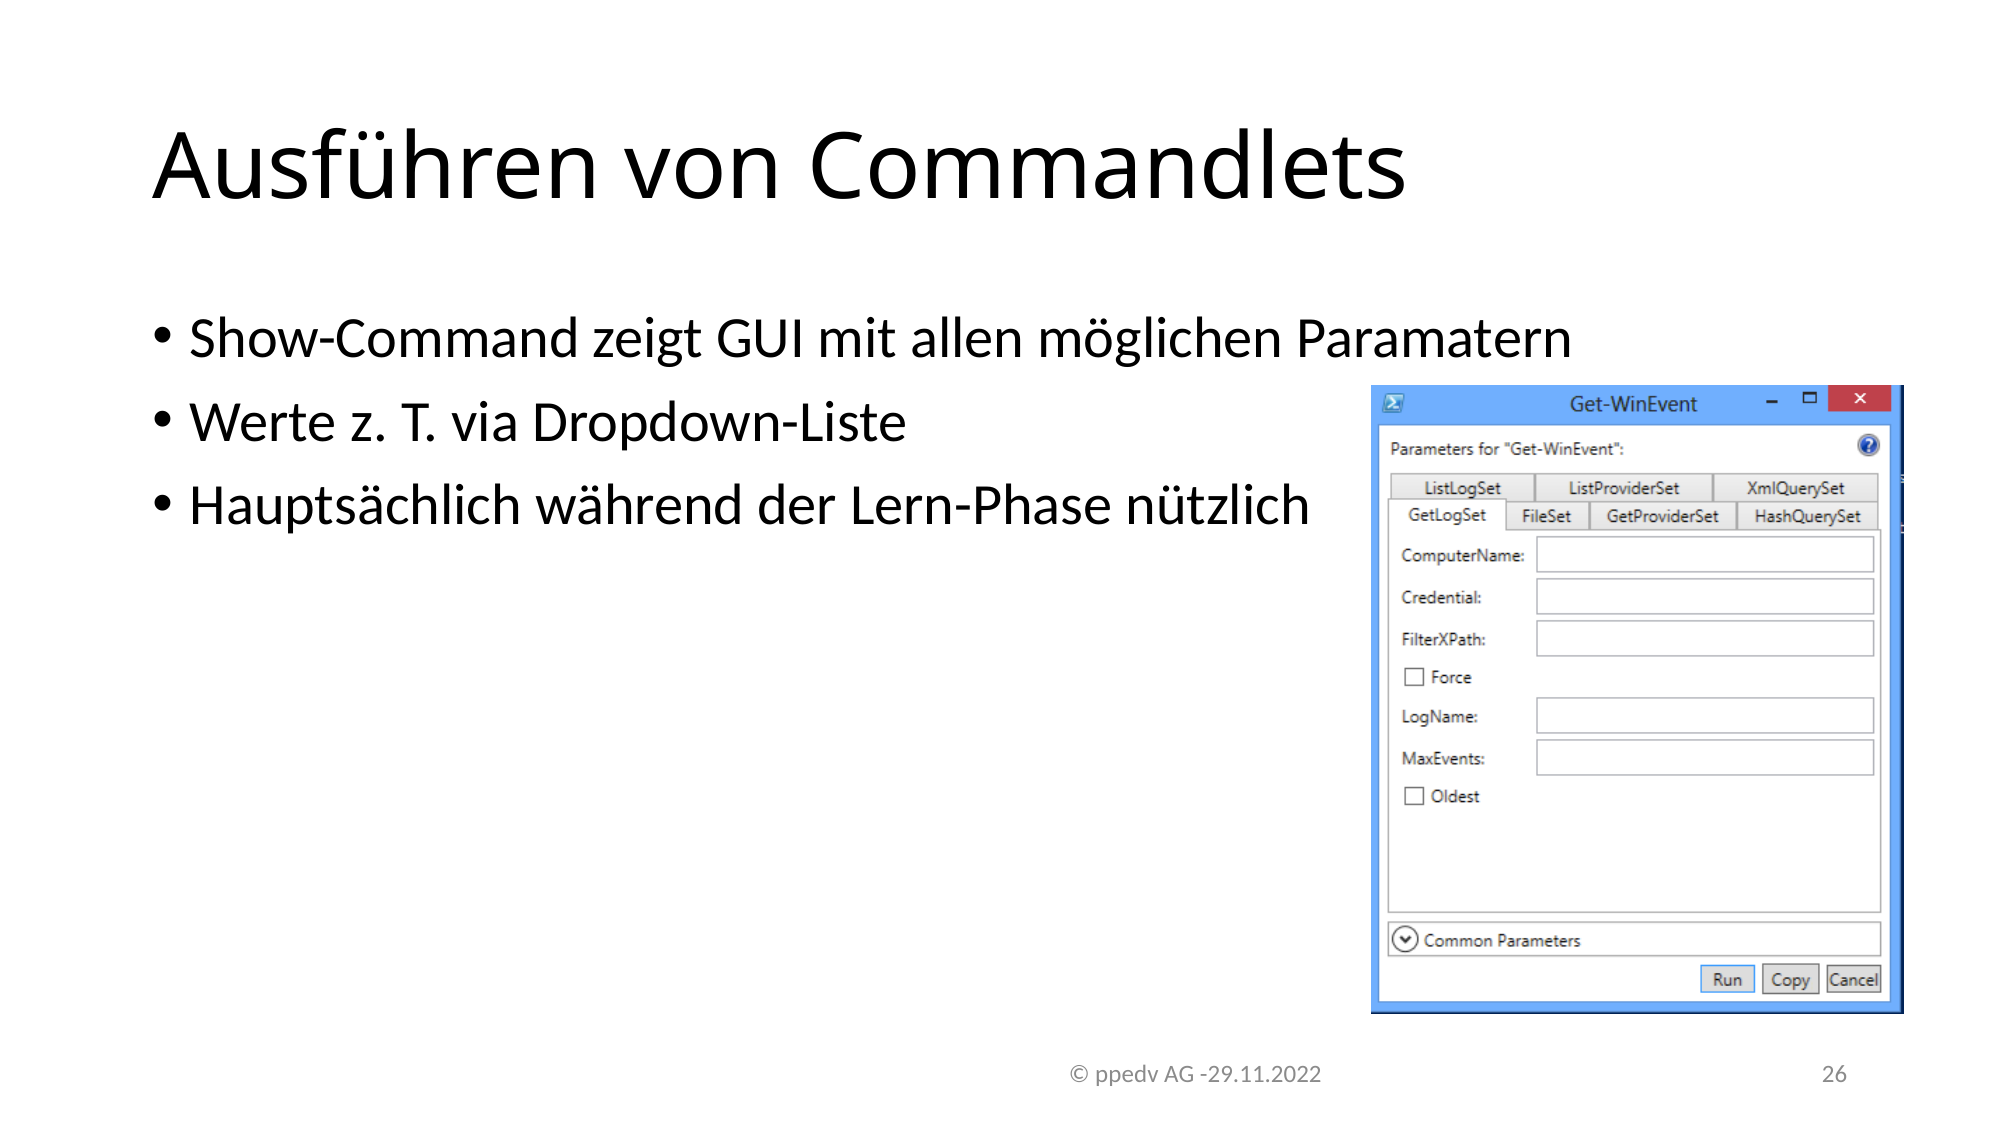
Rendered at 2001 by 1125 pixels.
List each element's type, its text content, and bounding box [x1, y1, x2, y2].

footer © ppedv AG -29.11.2022 [662, 1042, 1338, 1103]
picture [1371, 385, 1904, 1014]
title Ausführen von Commandlets [137, 59, 1863, 278]
slide_number 26 [1412, 1042, 1863, 1103]
list Show-Command zeigt GUI mit allen möglichen Paramatern Werte z. T. via Dropdown-Liste Hauptsächlich während der Lern-Phase nützlich [137, 299, 1863, 1014]
